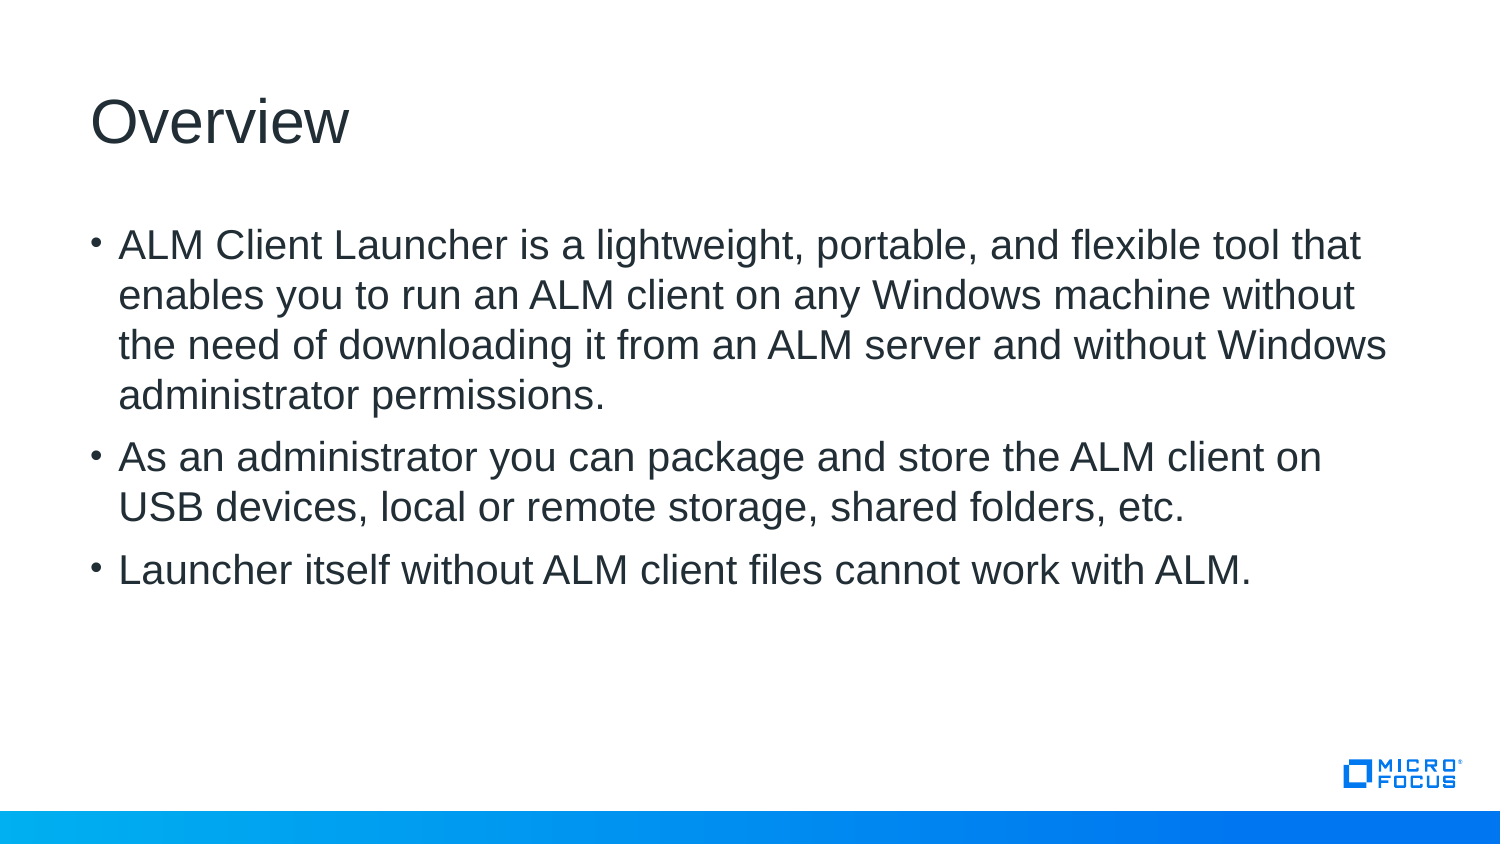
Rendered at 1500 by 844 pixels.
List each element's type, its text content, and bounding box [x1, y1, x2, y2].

title Overview [75, 46, 1425, 192]
list ALM Client Launcher is a lightweight, portable, and flexible tool that enables you to run an ALM client on any Windows machine without the need of downloading it from an ALM server and without Windows administrator permissions. As an administrator you can package and store the ALM client on USB devices, local or remote storage, shared folders, etc. Launcher itself without ALM client files cannot work with ALM. [75, 210, 1425, 753]
